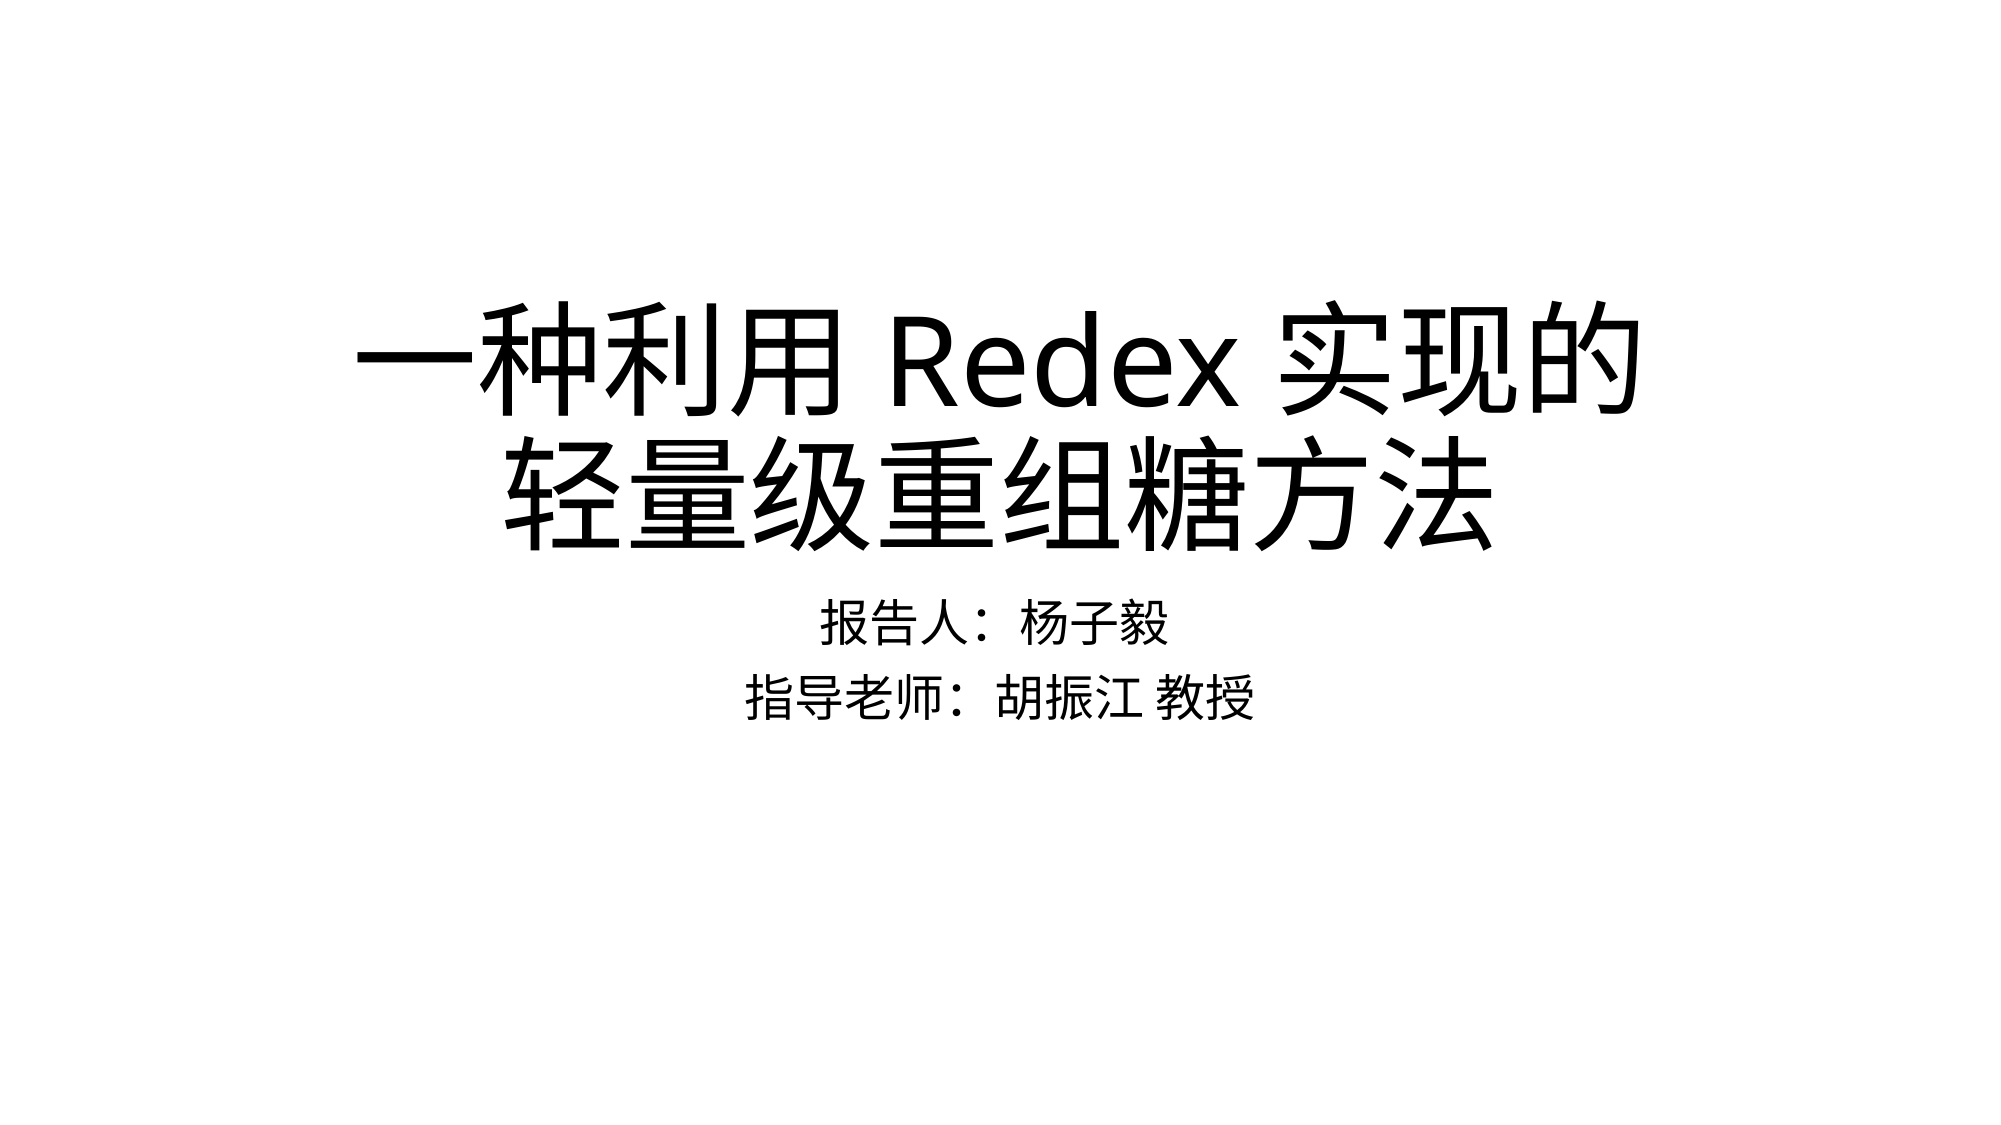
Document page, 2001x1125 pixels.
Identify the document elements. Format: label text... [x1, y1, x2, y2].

title 一种利用Redex实现的 轻量级重组糖方法 [249, 184, 1750, 576]
subtitle 报告人：杨子毅 指导老师：胡振江 教授 [249, 590, 1750, 863]
